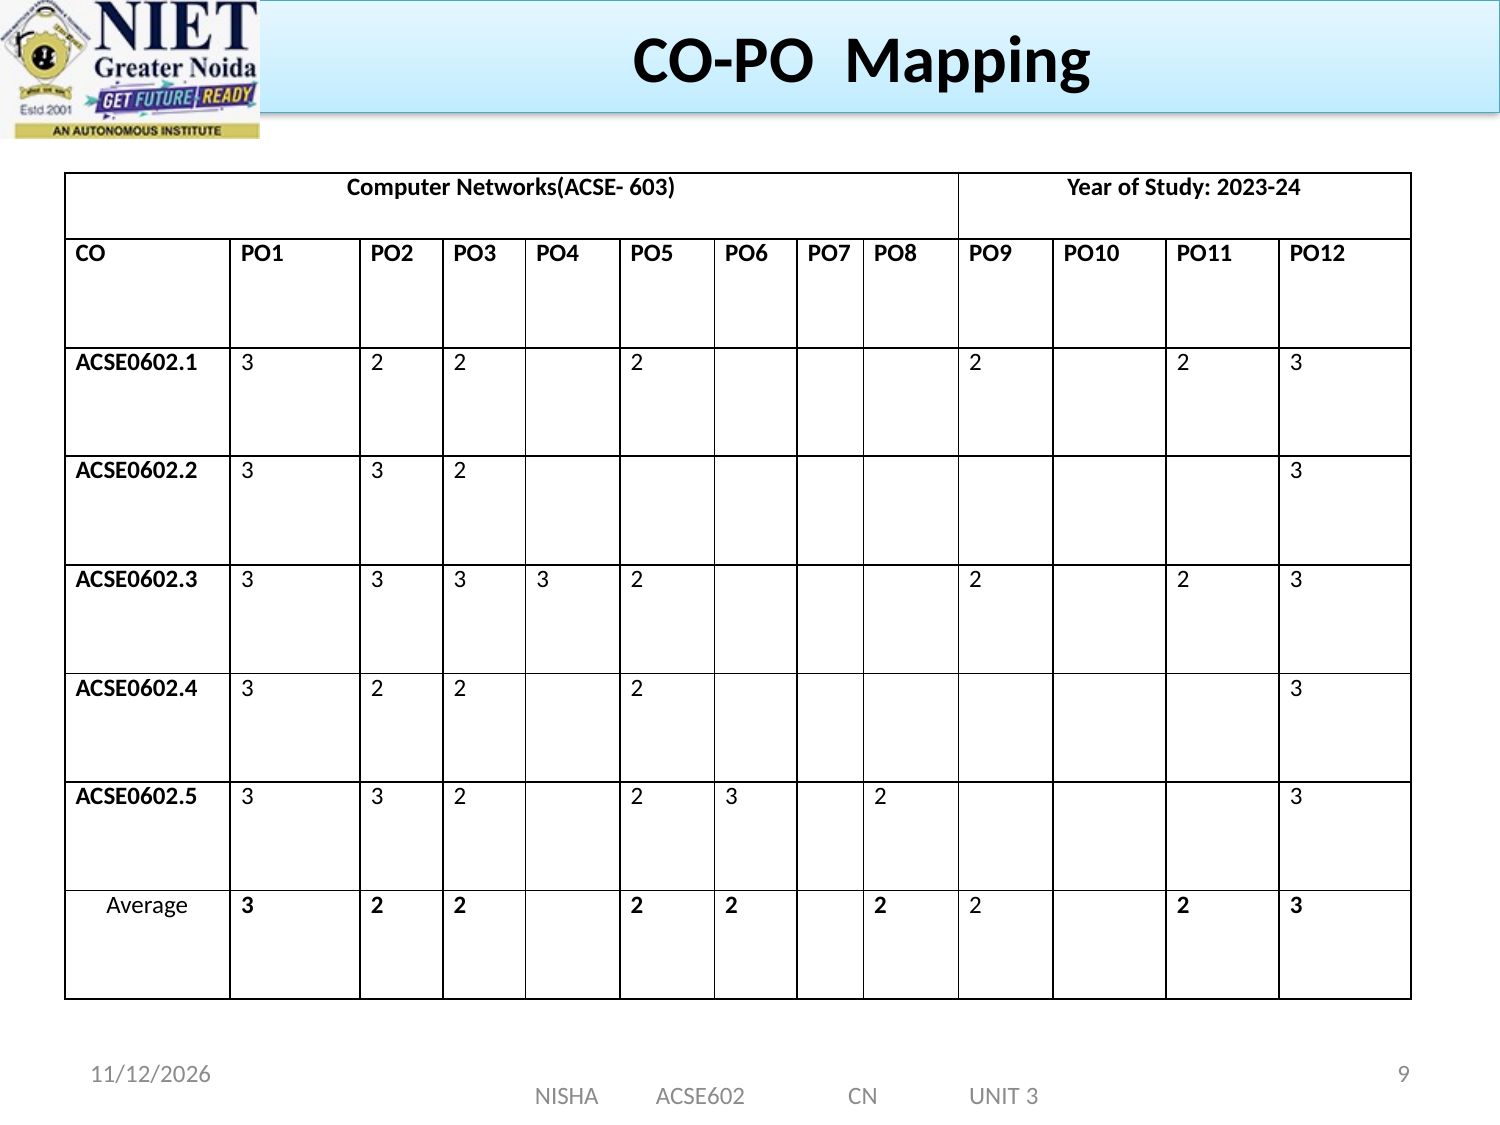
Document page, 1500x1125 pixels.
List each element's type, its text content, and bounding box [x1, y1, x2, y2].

table_cell [1167, 674, 1278, 781]
table_cell 3 [361, 566, 442, 673]
table_cell 2 [959, 566, 1052, 673]
table_cell [715, 566, 796, 673]
table_cell [864, 457, 958, 564]
table_cell [798, 783, 863, 890]
table_cell [715, 674, 796, 781]
table_cell 2 [444, 349, 525, 455]
table_cell PO2 [361, 240, 442, 347]
table_cell 3 [526, 566, 619, 673]
table_cell 2 [864, 783, 958, 890]
table_cell PO12 [1280, 240, 1410, 347]
table_cell 3 [231, 457, 359, 564]
table_cell PO9 [959, 240, 1052, 347]
table_cell 2 [864, 891, 958, 998]
table_cell [959, 674, 1052, 781]
table_cell 2 [361, 891, 442, 998]
table_cell [1054, 674, 1165, 781]
table_cell PO10 [1054, 240, 1165, 347]
table_cell [959, 457, 1052, 564]
table_cell [621, 457, 714, 564]
table_cell 2 [444, 674, 525, 781]
table_cell 2 [621, 349, 714, 455]
table_cell 3 [1280, 349, 1410, 455]
table_cell PO11 [1167, 240, 1278, 347]
table_cell [1054, 457, 1165, 564]
table_cell [959, 783, 1052, 890]
text_box CO-PO Mapping [260, 0, 1500, 113]
table_cell 3 [1280, 891, 1410, 998]
table_cell 3 [715, 783, 796, 890]
table_cell [864, 674, 958, 781]
table_cell Average [66, 891, 229, 998]
table_cell 3 [231, 783, 359, 890]
table_cell ACSE0602.3 [66, 566, 229, 673]
table_cell 3 [231, 349, 359, 455]
table_cell [1054, 566, 1165, 673]
table_cell 2 [444, 457, 525, 564]
table_cell [798, 349, 863, 455]
table_cell [1054, 891, 1165, 998]
table_cell 2 [621, 674, 714, 781]
table_cell [864, 349, 958, 455]
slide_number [75, 1042, 425, 1103]
table_cell PO5 [621, 240, 714, 347]
table_cell [526, 891, 619, 998]
table_cell 2 [444, 891, 525, 998]
table_cell ACSE0602.5 [66, 783, 229, 890]
table_cell CO [66, 240, 229, 347]
table_cell [1054, 349, 1165, 455]
table_cell 3 [231, 891, 359, 998]
table_cell 2 [361, 674, 442, 781]
table_cell [526, 674, 619, 781]
table_cell 2 [1167, 891, 1278, 998]
table_cell 2 [361, 349, 442, 455]
table_cell 3 [231, 674, 359, 781]
table_cell 2 [621, 783, 714, 890]
footer NISHA ACSE602 CN UNIT 3 [375, 1065, 1200, 1125]
table_cell 2 [1167, 349, 1278, 455]
table_cell 3 [1280, 566, 1410, 673]
table_cell 3 [1280, 783, 1410, 890]
table_cell 2 [444, 783, 525, 890]
table_cell 3 [361, 783, 442, 890]
table_cell 2 [715, 891, 796, 998]
table_cell PO6 [715, 240, 796, 347]
table_cell [526, 783, 619, 890]
table_cell [715, 349, 796, 455]
table_cell PO8 [864, 240, 958, 347]
picture [0, 0, 260, 140]
table_cell [1167, 783, 1278, 890]
table_header Computer Networks(ACSE- 603) [66, 174, 958, 238]
table_cell 3 [1280, 674, 1410, 781]
table_cell 2 [1167, 566, 1278, 673]
table_cell [864, 566, 958, 673]
table_cell 3 [231, 566, 359, 673]
slide_number 9 [1074, 1042, 1425, 1103]
table_cell [798, 566, 863, 673]
table_cell PO3 [444, 240, 525, 347]
table_cell 2 [621, 566, 714, 673]
table_cell [1054, 783, 1165, 890]
table_cell 3 [1280, 457, 1410, 564]
table_cell ACSE0602.2 [66, 457, 229, 564]
table_cell PO7 [798, 240, 863, 347]
table_cell [715, 457, 796, 564]
table_cell [1167, 457, 1278, 564]
table_cell 2 [959, 891, 1052, 998]
table_cell 2 [621, 891, 714, 998]
table_header Year of Study: 2023-24 [959, 174, 1410, 238]
table_cell 3 [361, 457, 442, 564]
table_cell PO4 [526, 240, 619, 347]
table_cell ACSE0602.1 [66, 349, 229, 455]
table_cell 3 [444, 566, 525, 673]
table_cell 2 [959, 349, 1052, 455]
table_cell [798, 457, 863, 564]
table_cell ACSE0602.4 [66, 674, 229, 781]
table_cell [526, 457, 619, 564]
table_cell [798, 674, 863, 781]
table_cell [526, 349, 619, 455]
table_cell PO1 [231, 240, 359, 347]
table_cell [798, 891, 863, 998]
